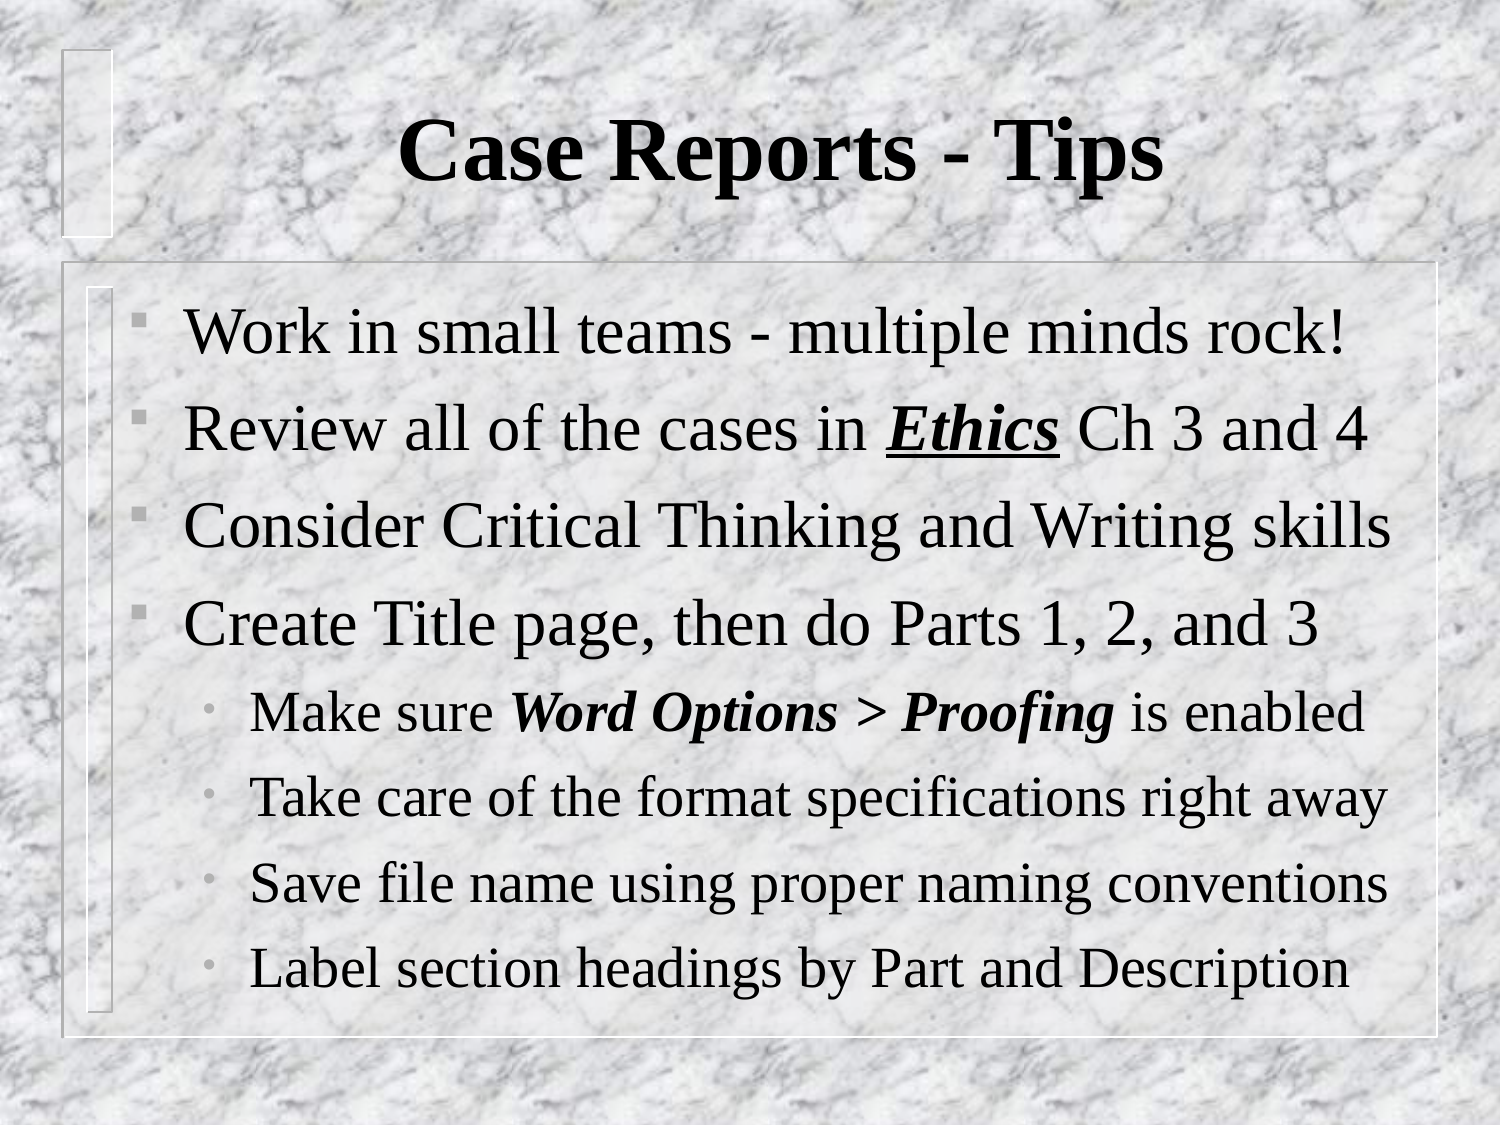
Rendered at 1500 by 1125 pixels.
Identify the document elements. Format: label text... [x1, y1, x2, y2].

picture [0, 0, 1500, 1125]
list Work in small teams - multiple minds rock! Review all of the cases in Ethics Ch 3 and 4 Consider Critical Thinking and Writing skills Create Title page, then do Parts 1, 2, and 3 Make sure Word Options > Proofing is enabled Take care of the format specifications right away Save file name using proper naming conventions Label section headings by Part and Description [112, 274, 1451, 1038]
title Case Reports - Tips [124, 62, 1438, 226]
